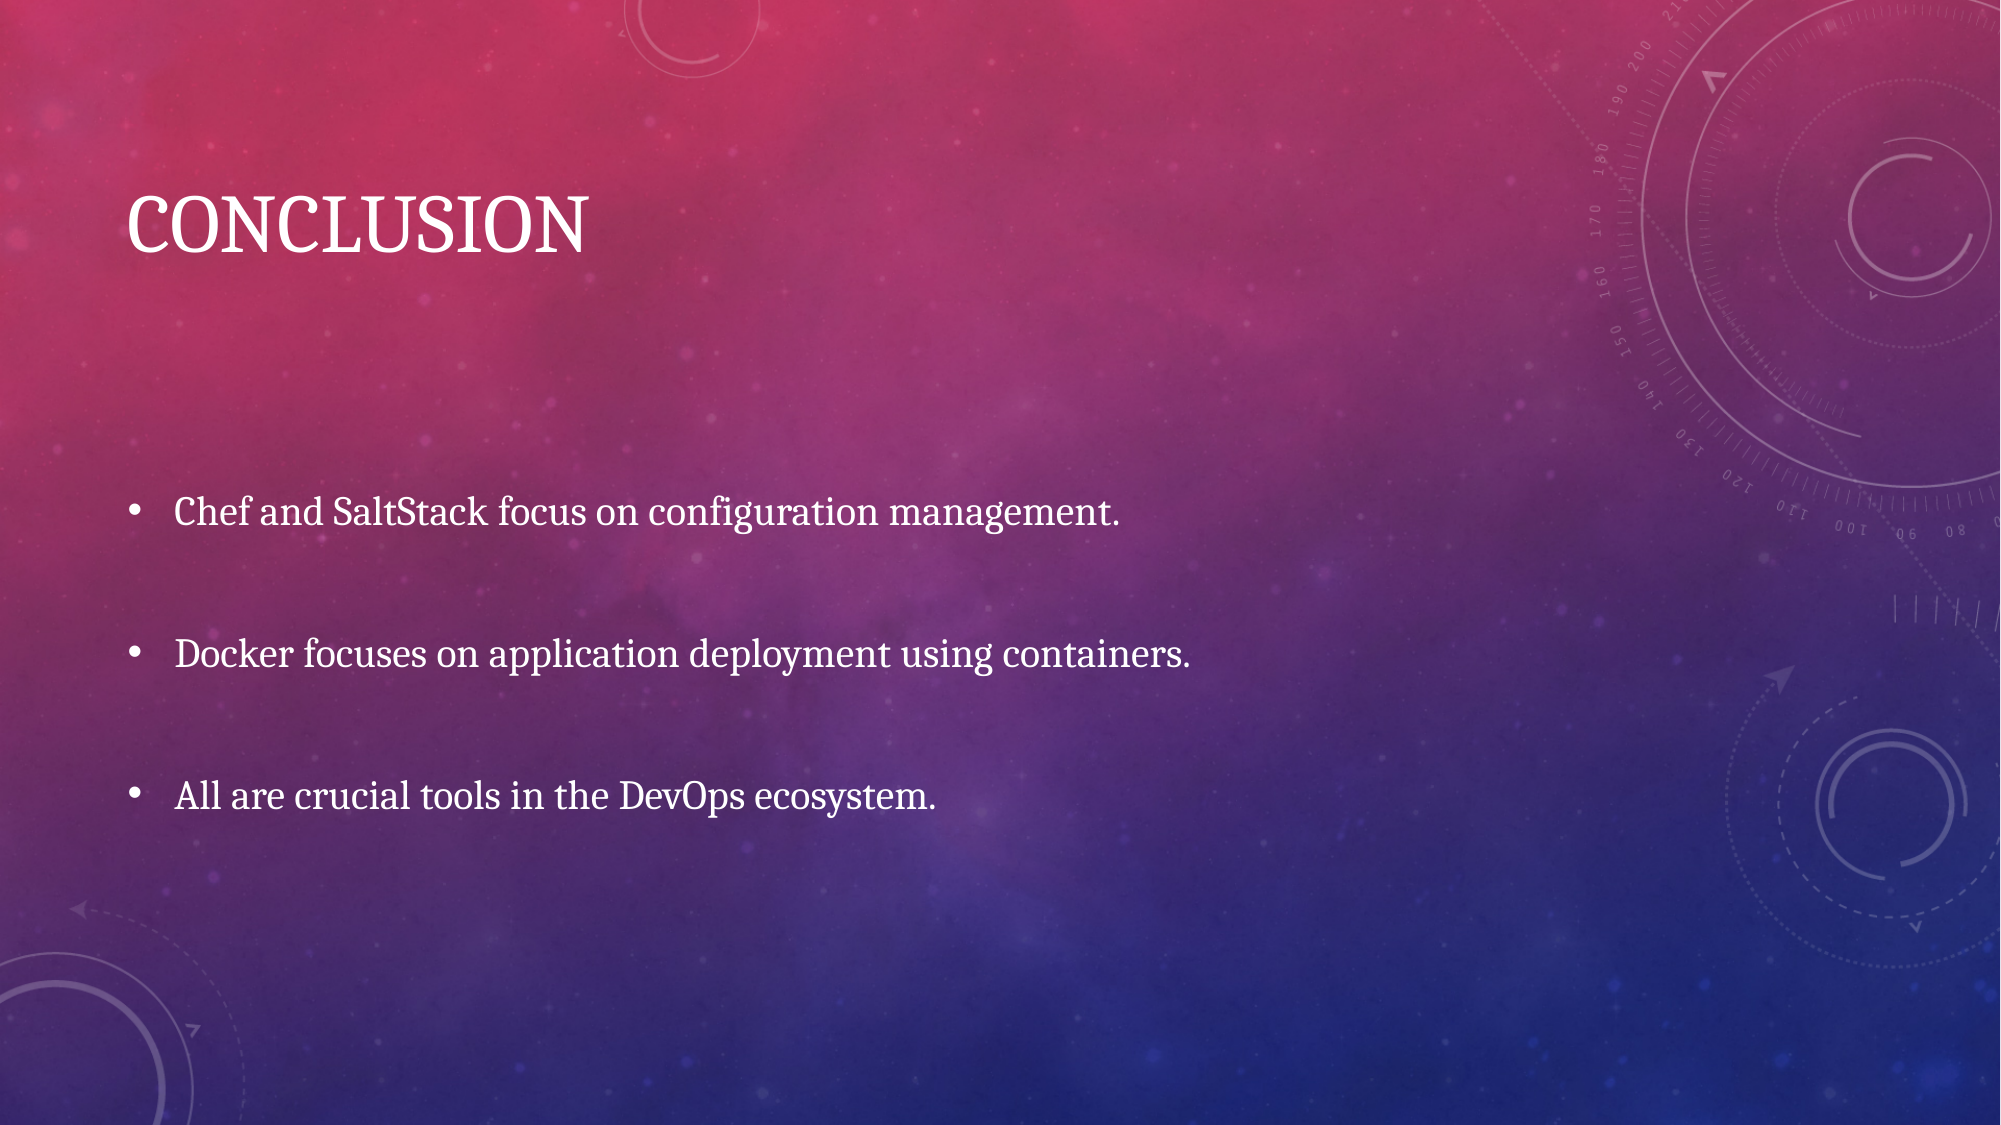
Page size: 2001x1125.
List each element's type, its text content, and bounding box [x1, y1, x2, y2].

list Chef and SaltStack focus on configuration management. Docker focuses on application deployment using containers. All are crucial tools in the DevOps ecosystem. [112, 351, 1775, 950]
picture [0, 0, 2001, 1125]
title Conclusion [112, 99, 1775, 339]
